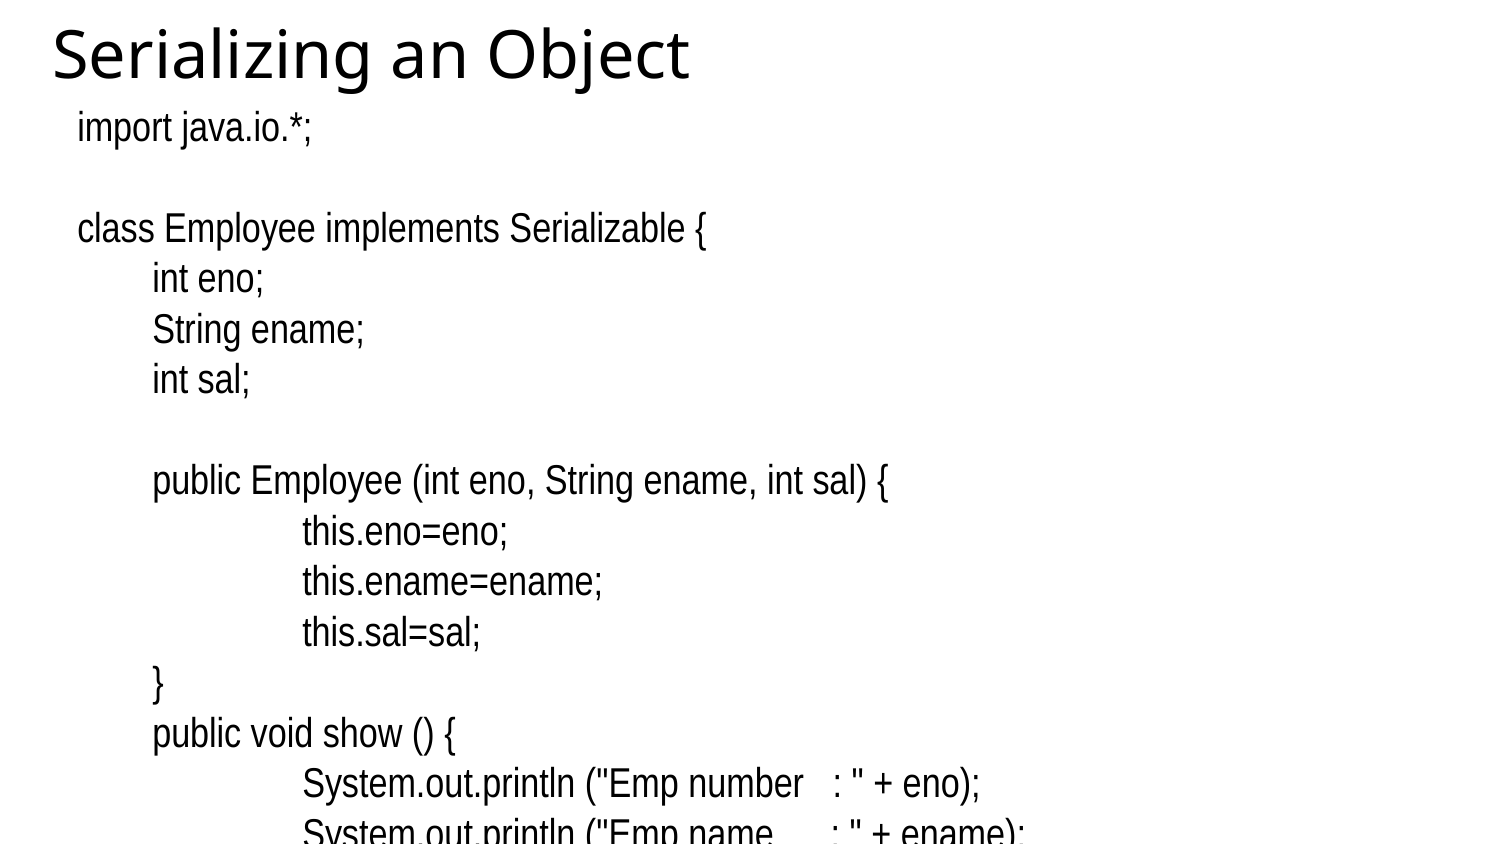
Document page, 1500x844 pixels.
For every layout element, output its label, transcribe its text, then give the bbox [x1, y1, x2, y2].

text_box Serializing an Object [37, 0, 1463, 104]
text_box import java.io.*; class Employee implements Serializable { int eno; String ename; int sal; public Employee (int eno, String ename, int sal) { this.eno=eno; this.ename=ename; this.sal=sal; } public void show () { System.out.println ("Emp number : " + eno); System.out.println ("Emp name : " + ename); System.out.println ("Emp sal : " + sal); } } [62, 103, 1388, 798]
